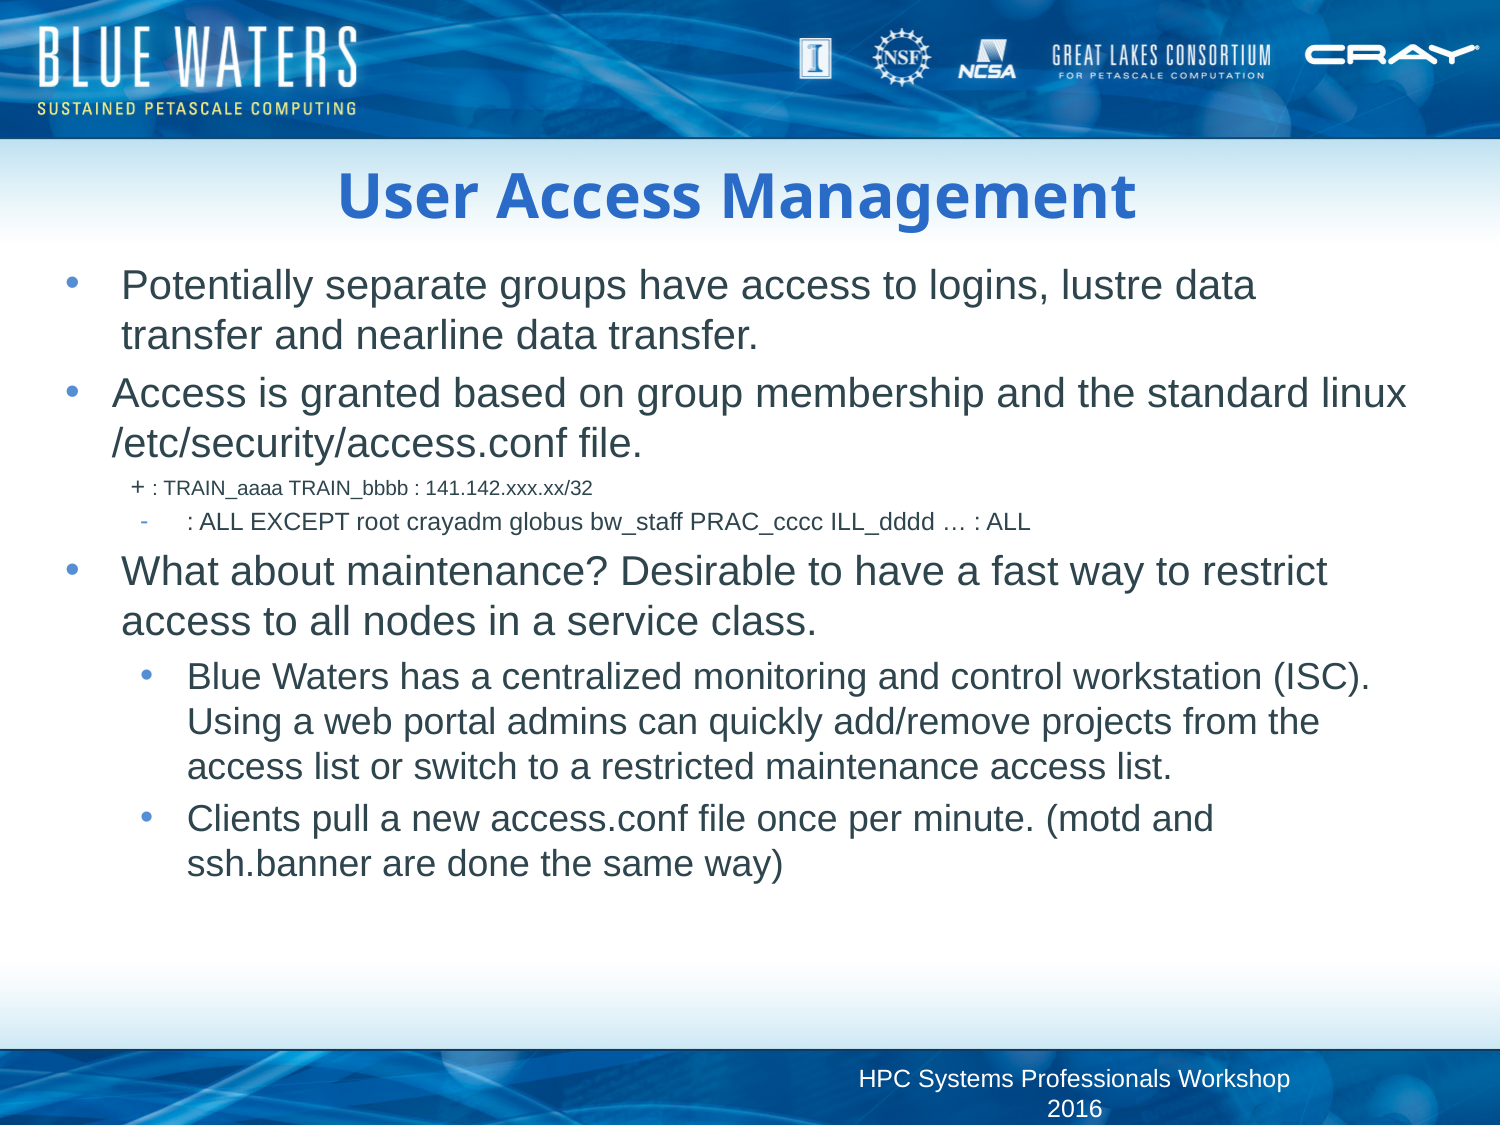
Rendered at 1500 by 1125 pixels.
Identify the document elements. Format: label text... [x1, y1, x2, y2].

title User Access Management [50, 149, 1425, 238]
picture [0, 0, 1500, 1125]
footer HPC Systems Professionals Workshop 2016 [812, 1072, 1338, 1113]
list Potentially separate groups have access to logins, lustre data transfer and nearline data transfer. Access is granted based on group membership and the standard linux /etc/security/access.conf file. + : TRAIN_aaaa TRAIN_bbbb : 141.142.xxx.xx/32 : ALL EXCEPT root crayadm globus bw_staff PRAC_cccc ILL_dddd … : ALL What about maintenance? Desirable to have a fast way to restrict access to all nodes in a service class. Blue Waters has a centralized monitoring and control workstation (ISC). Using a web portal admins can quickly add/remove projects from the access list or switch to a restricted maintenance access list. Clients pull a new access.conf file once per minute. (motd and ssh.banner are done the same way) [50, 249, 1425, 938]
